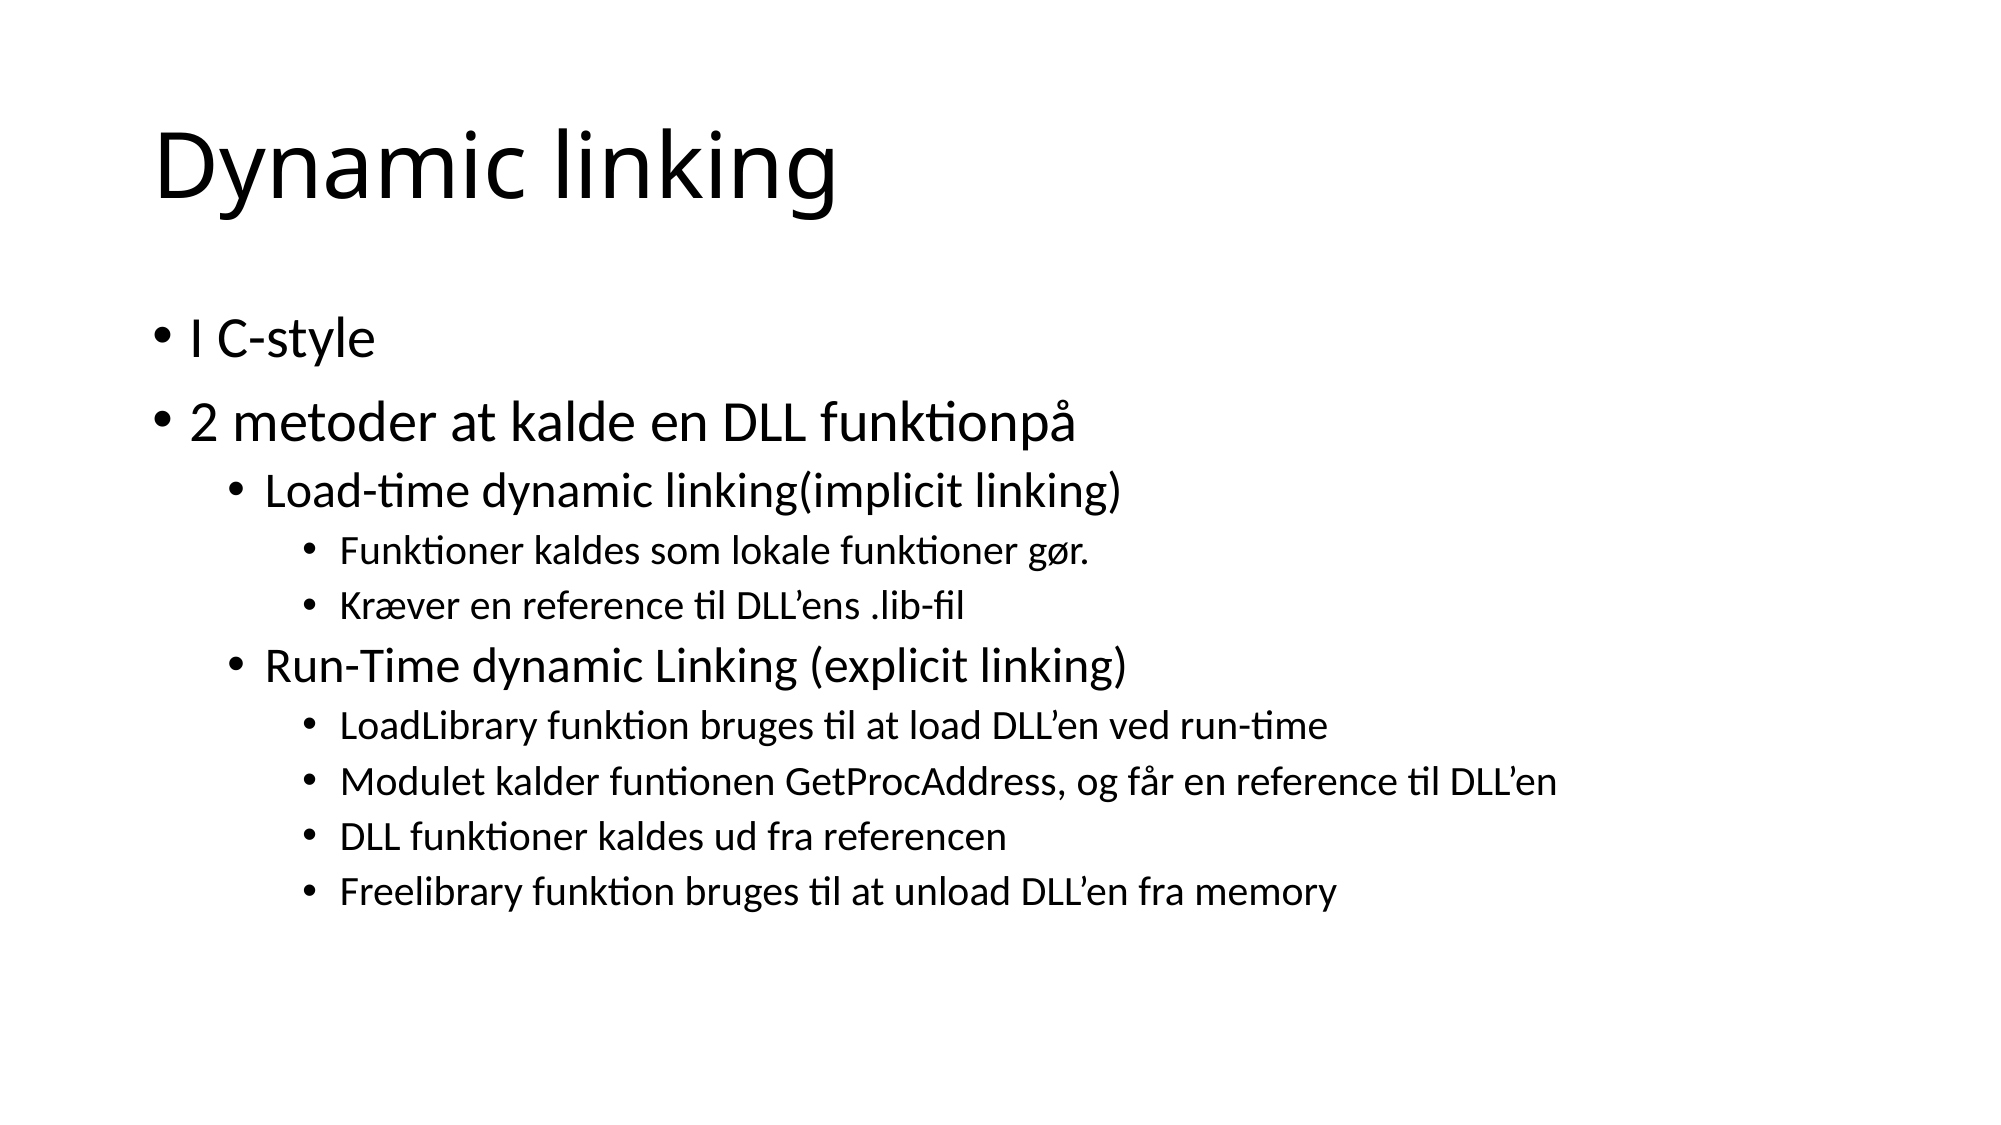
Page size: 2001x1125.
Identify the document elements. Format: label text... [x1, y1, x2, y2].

list I C-style 2 metoder at kalde en DLL funktionpå Load-time dynamic linking(implicit linking) Funktioner kaldes som lokale funktioner gør. Kræver en reference til DLL’ens .lib-fil Run-Time dynamic Linking (explicit linking) LoadLibrary funktion bruges til at load DLL’en ved run-time Modulet kalder funtionen GetProcAddress, og får en reference til DLL’en DLL funktioner kaldes ud fra referencen Freelibrary funktion bruges til at unload DLL’en fra memory [137, 299, 1863, 1014]
title Dynamic linking [137, 59, 1863, 278]
